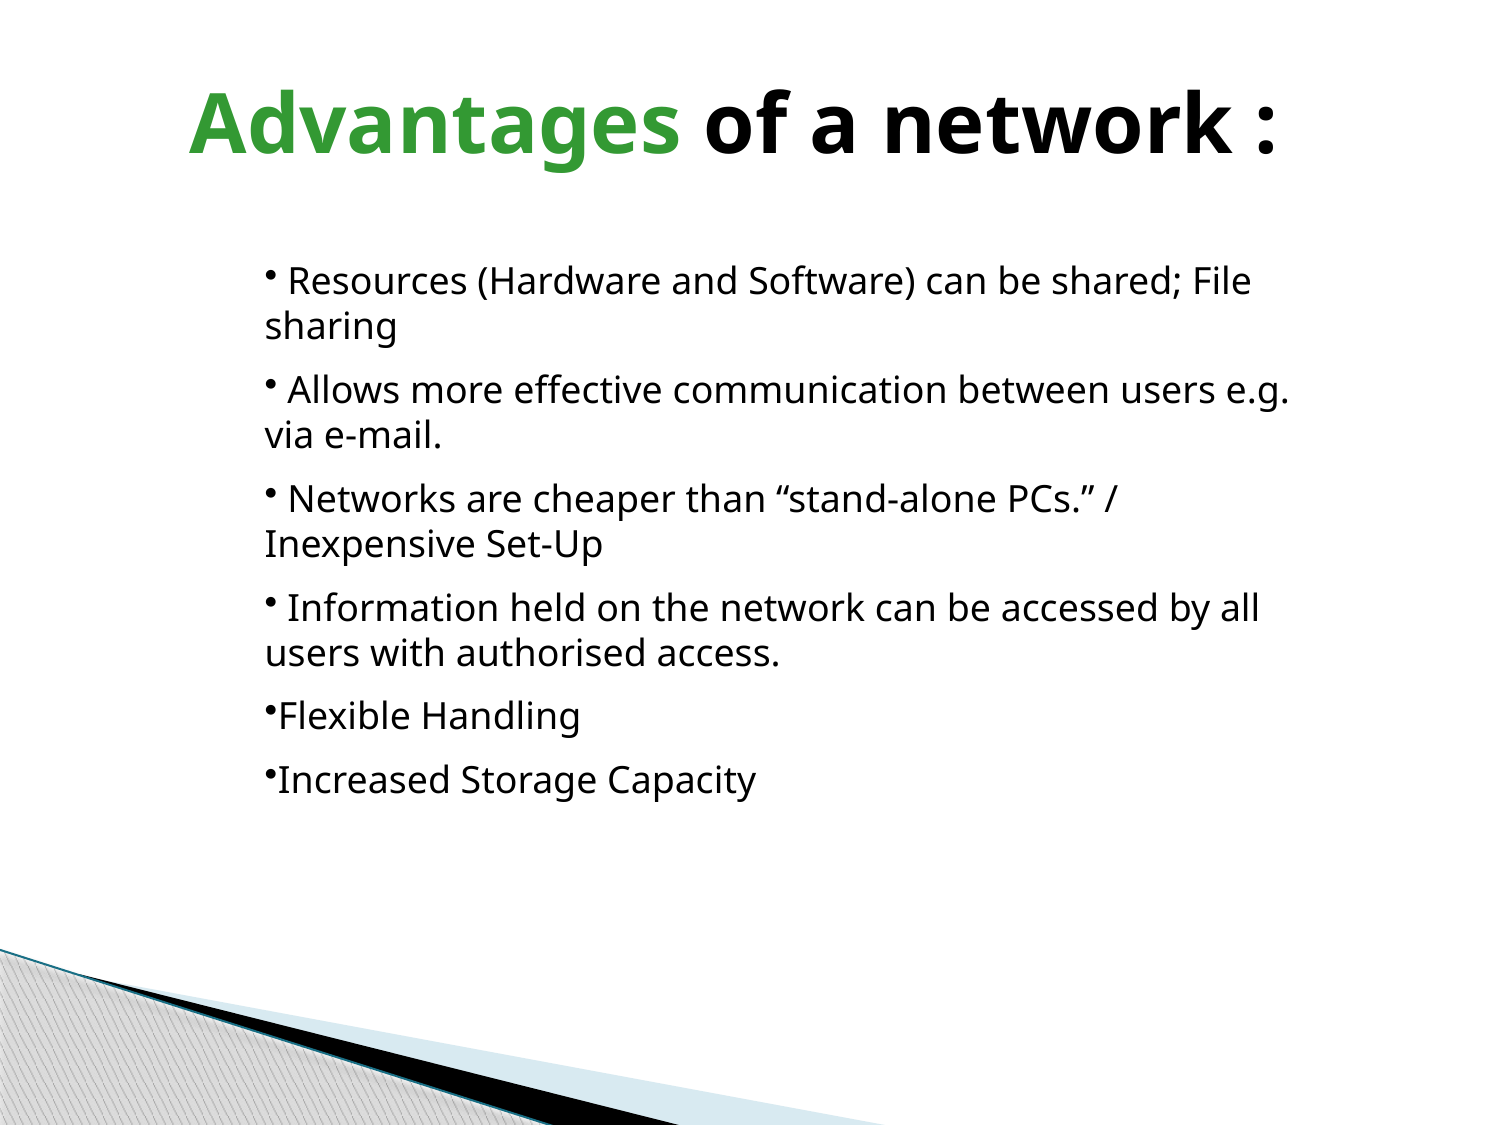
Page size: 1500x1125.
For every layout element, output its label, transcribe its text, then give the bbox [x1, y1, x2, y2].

text_box Resources (Hardware and Software) can be shared; File sharing Allows more effective communication between users e.g. via e-mail. Networks are cheaper than “stand-alone PCs.” / Inexpensive Set-Up Information held on the network can be accessed by all users with authorised access. Flexible Handling Increased Storage Capacity [249, 249, 1337, 873]
text_box Advantages of a network : [174, 62, 1500, 178]
